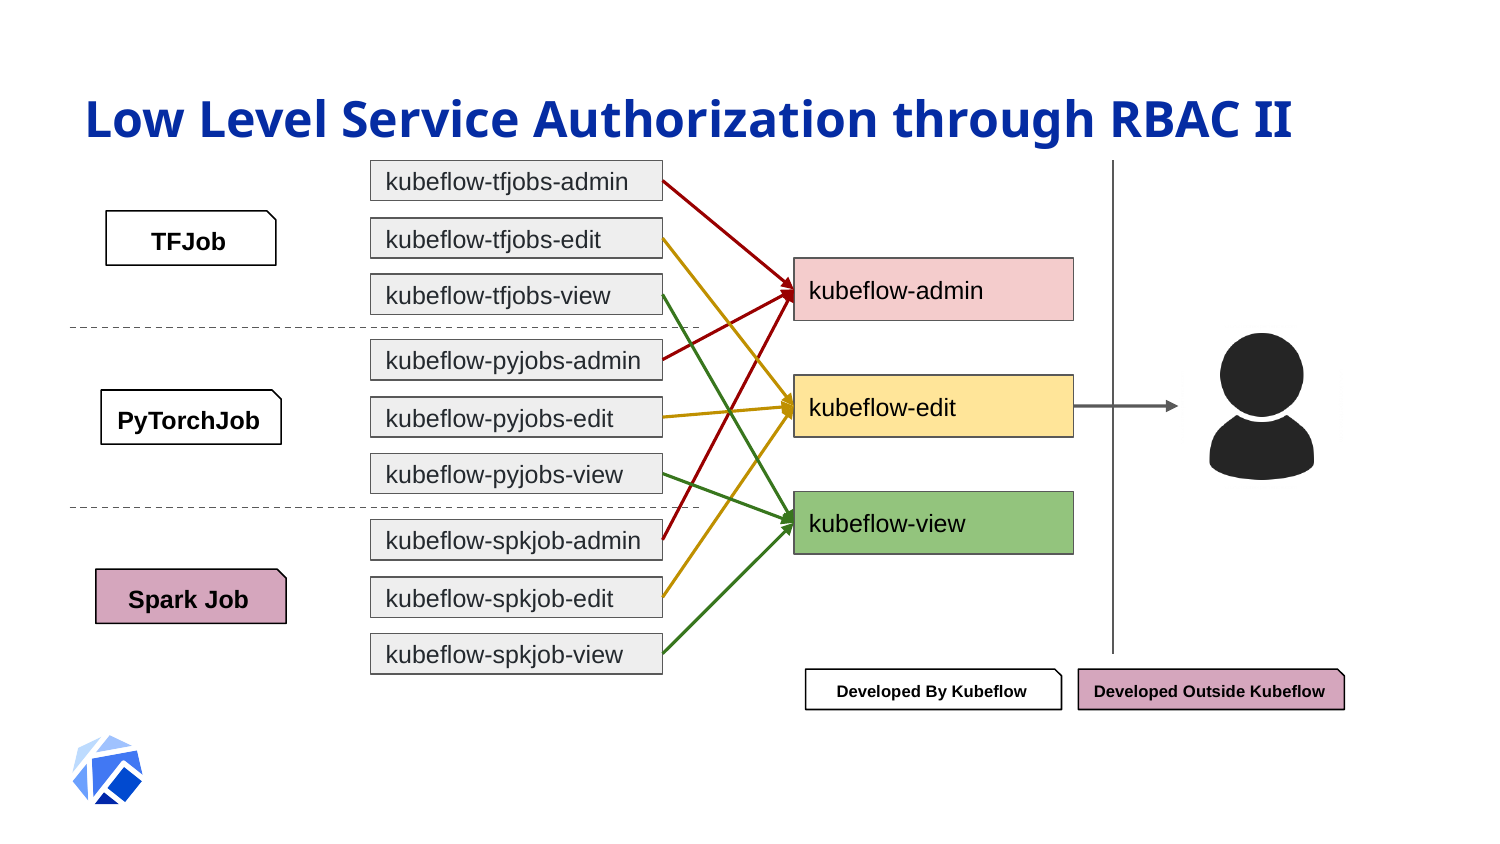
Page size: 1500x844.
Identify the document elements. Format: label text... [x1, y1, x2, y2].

text_box kubeflow-tfjobs-edit [370, 217, 657, 259]
text_box kubeflow-edit [799, 374, 1074, 438]
text_box kubeflow-spkjob-admin [370, 519, 656, 560]
text_box kubeflow-admin [799, 258, 1074, 321]
text_box PyTorchJob [101, 390, 282, 445]
text_box kubeflow-view [799, 491, 1074, 554]
text_box Developed Outside Kubeflow [1078, 669, 1345, 710]
text_box kubeflow-pyjobs-view [370, 453, 656, 494]
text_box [662, 180, 794, 237]
text_box kubeflow-pyjobs-edit [370, 396, 656, 438]
text_box Developed By Kubeflow [805, 669, 1062, 710]
text_box kubeflow-spkjob-view [370, 633, 663, 674]
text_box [662, 522, 794, 654]
picture [55, 735, 161, 807]
title Low Level Service Authorization through RBAC II [69, 72, 1390, 167]
text_box Spark Job [95, 569, 287, 624]
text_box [662, 473, 794, 522]
picture [1177, 322, 1346, 490]
text_box kubeflow-pyjobs-admin [370, 339, 656, 380]
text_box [662, 237, 794, 293]
text_box kubeflow-spkjob-edit [370, 577, 657, 618]
text_box TFJob [106, 210, 276, 266]
text_box kubeflow-tfjobs-admin [370, 160, 663, 201]
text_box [662, 294, 794, 472]
text_box kubeflow-tfjobs-view [370, 274, 656, 315]
